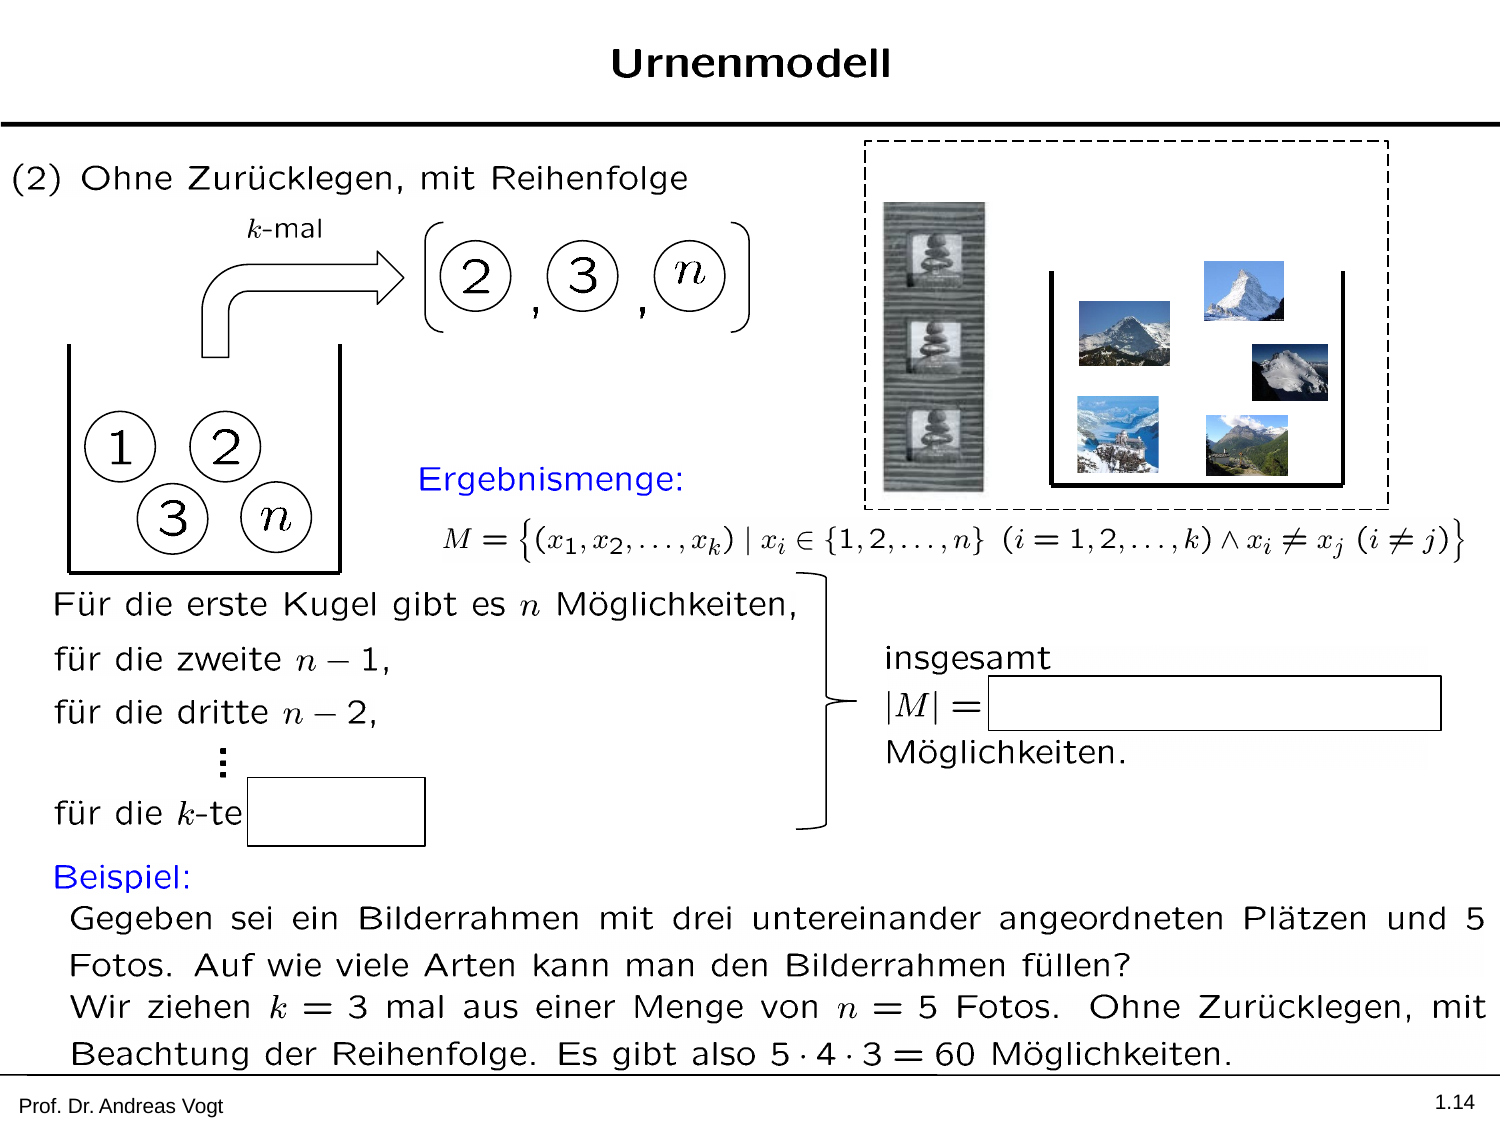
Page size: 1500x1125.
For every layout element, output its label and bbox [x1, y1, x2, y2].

picture [530, 305, 539, 320]
picture [881, 202, 993, 502]
picture [70, 904, 1485, 977]
picture [54, 590, 797, 622]
picture [216, 745, 226, 778]
picture [12, 163, 688, 198]
picture [1077, 395, 1159, 473]
picture [637, 305, 645, 320]
text_box [864, 141, 1388, 510]
picture [611, 48, 889, 80]
text_box [1050, 271, 1344, 486]
text_box [1432, 675, 1442, 731]
text_box [654, 240, 725, 312]
text_box [547, 240, 619, 312]
text_box [439, 240, 511, 312]
picture [1206, 414, 1288, 476]
picture [674, 257, 706, 285]
picture [247, 217, 322, 239]
picture [54, 798, 417, 830]
picture [70, 993, 1487, 1071]
picture [54, 645, 388, 677]
text_box [68, 343, 341, 573]
picture [419, 464, 682, 496]
picture [1204, 260, 1285, 271]
picture [1251, 344, 1328, 402]
picture [54, 863, 188, 894]
text_box [425, 222, 750, 333]
text_box [202, 251, 404, 342]
picture [885, 645, 1428, 770]
picture [441, 516, 1464, 563]
text_box [796, 572, 857, 830]
text_box [247, 777, 426, 846]
picture [54, 698, 375, 730]
